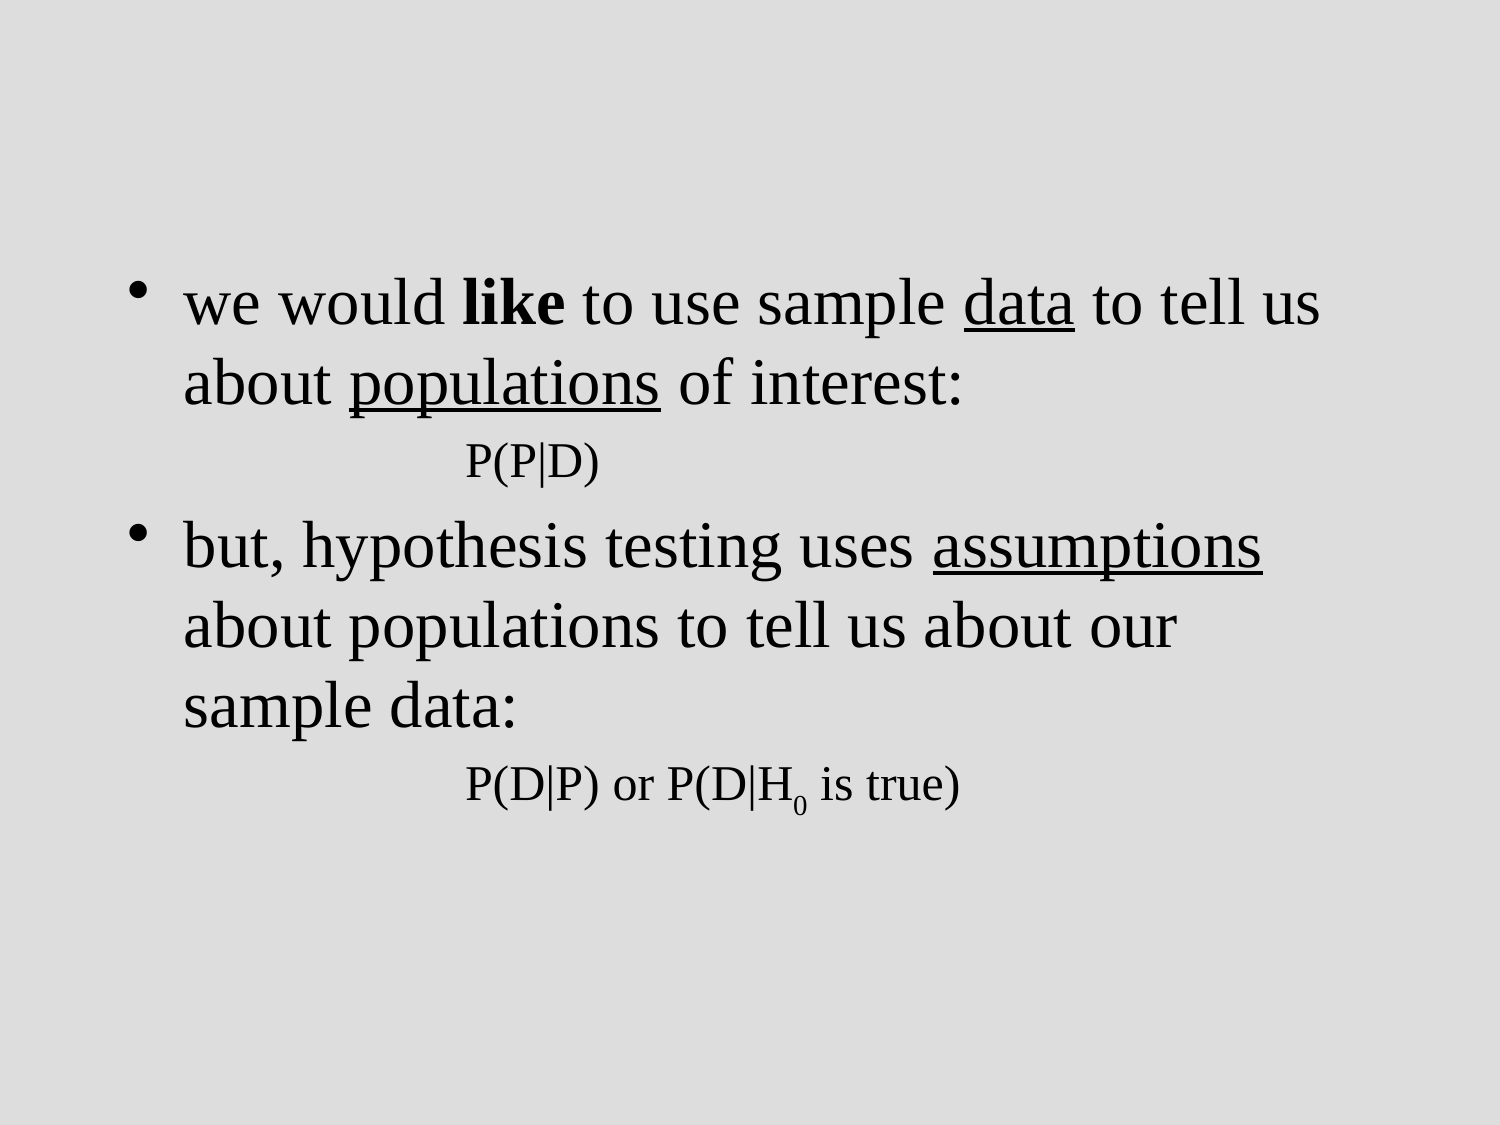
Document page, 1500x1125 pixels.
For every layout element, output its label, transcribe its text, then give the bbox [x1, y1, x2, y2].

list we would like to use sample data to tell us about populations of interest: P(P|D) but, hypothesis testing uses assumptions about populations to tell us about our sample data: P(D|P) or P(D|H0 is true) [112, 249, 1388, 1038]
